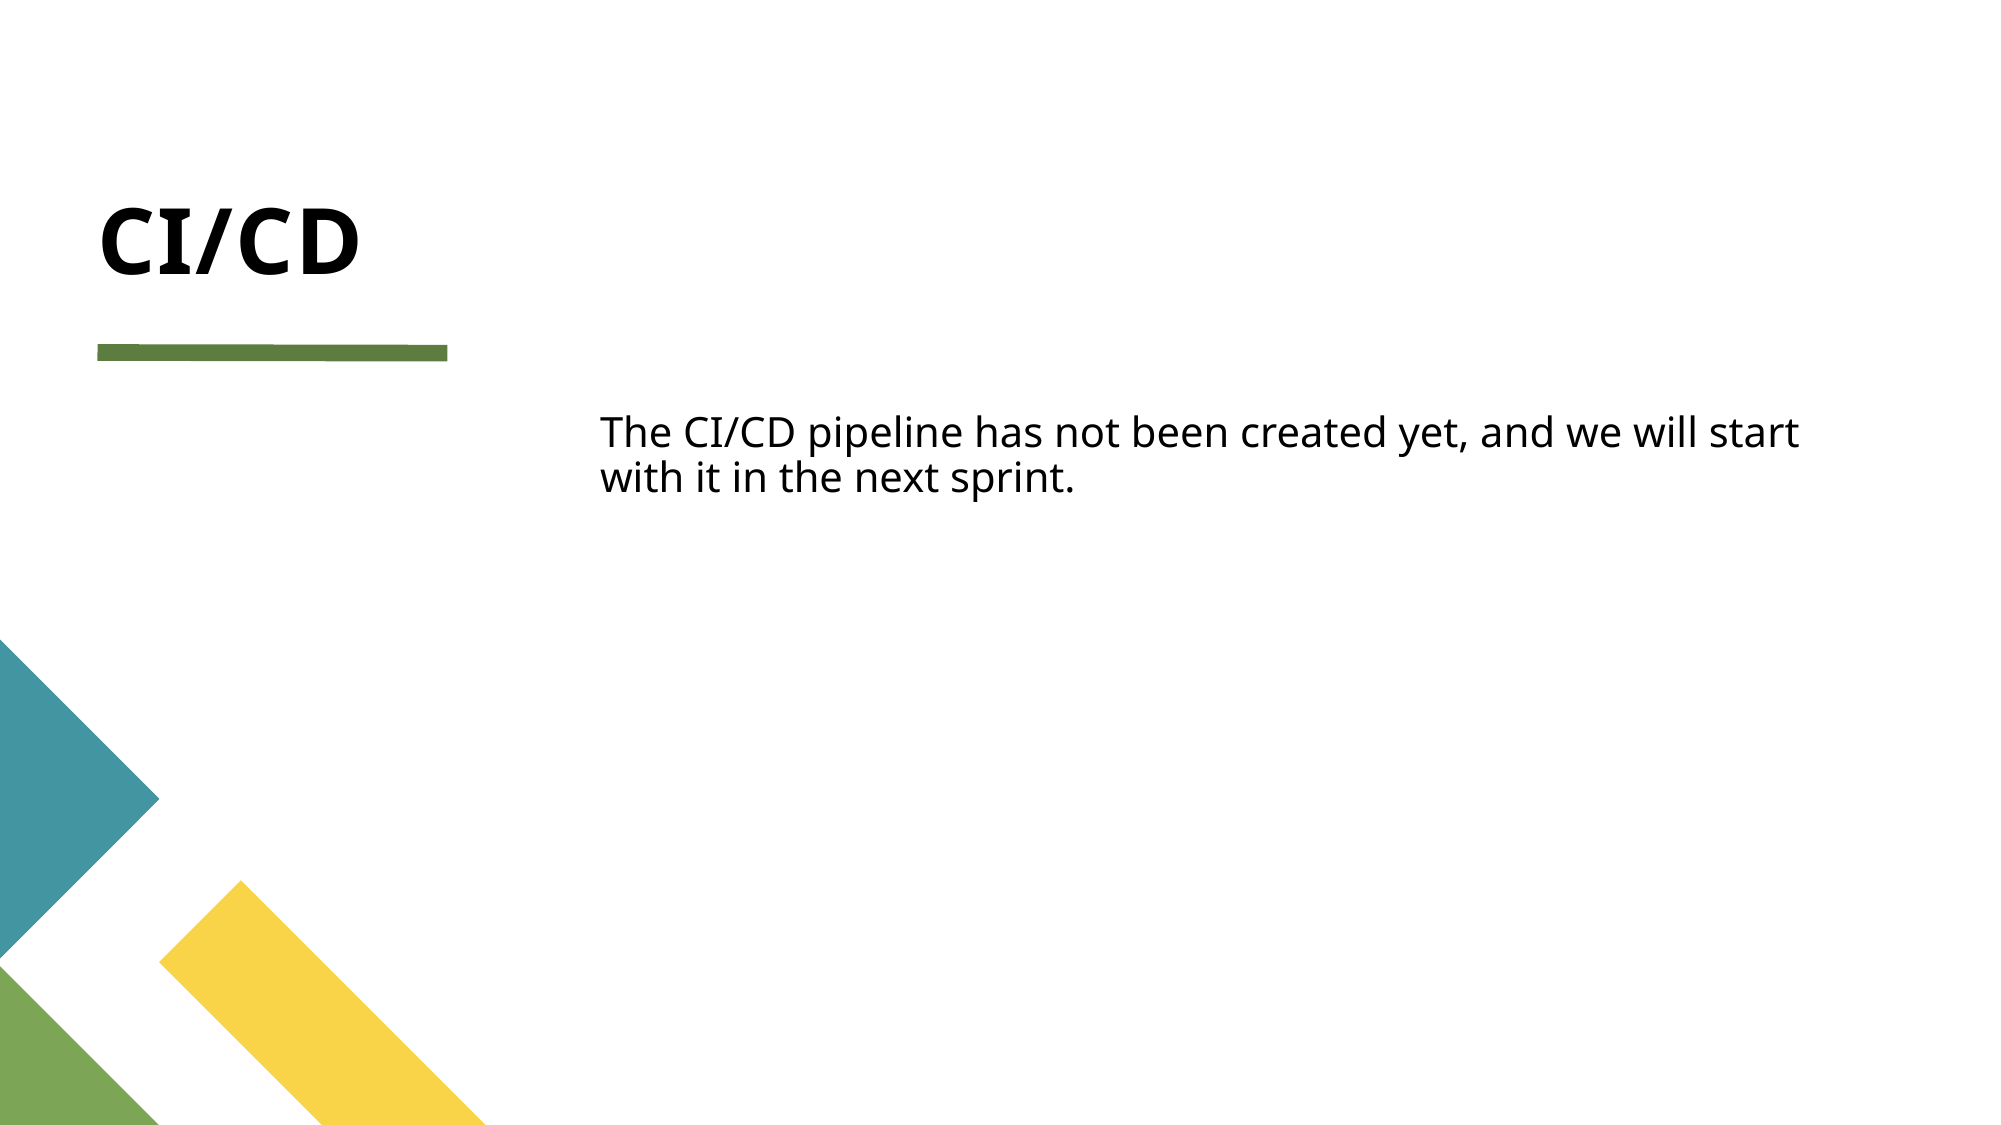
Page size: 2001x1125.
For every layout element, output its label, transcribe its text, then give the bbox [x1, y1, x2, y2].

list The CI/CD pipeline has not been created yet, and we will start with it in the next sprint. [600, 374, 1882, 982]
title CI/CD [97, 16, 1882, 293]
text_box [0, 639, 486, 1125]
